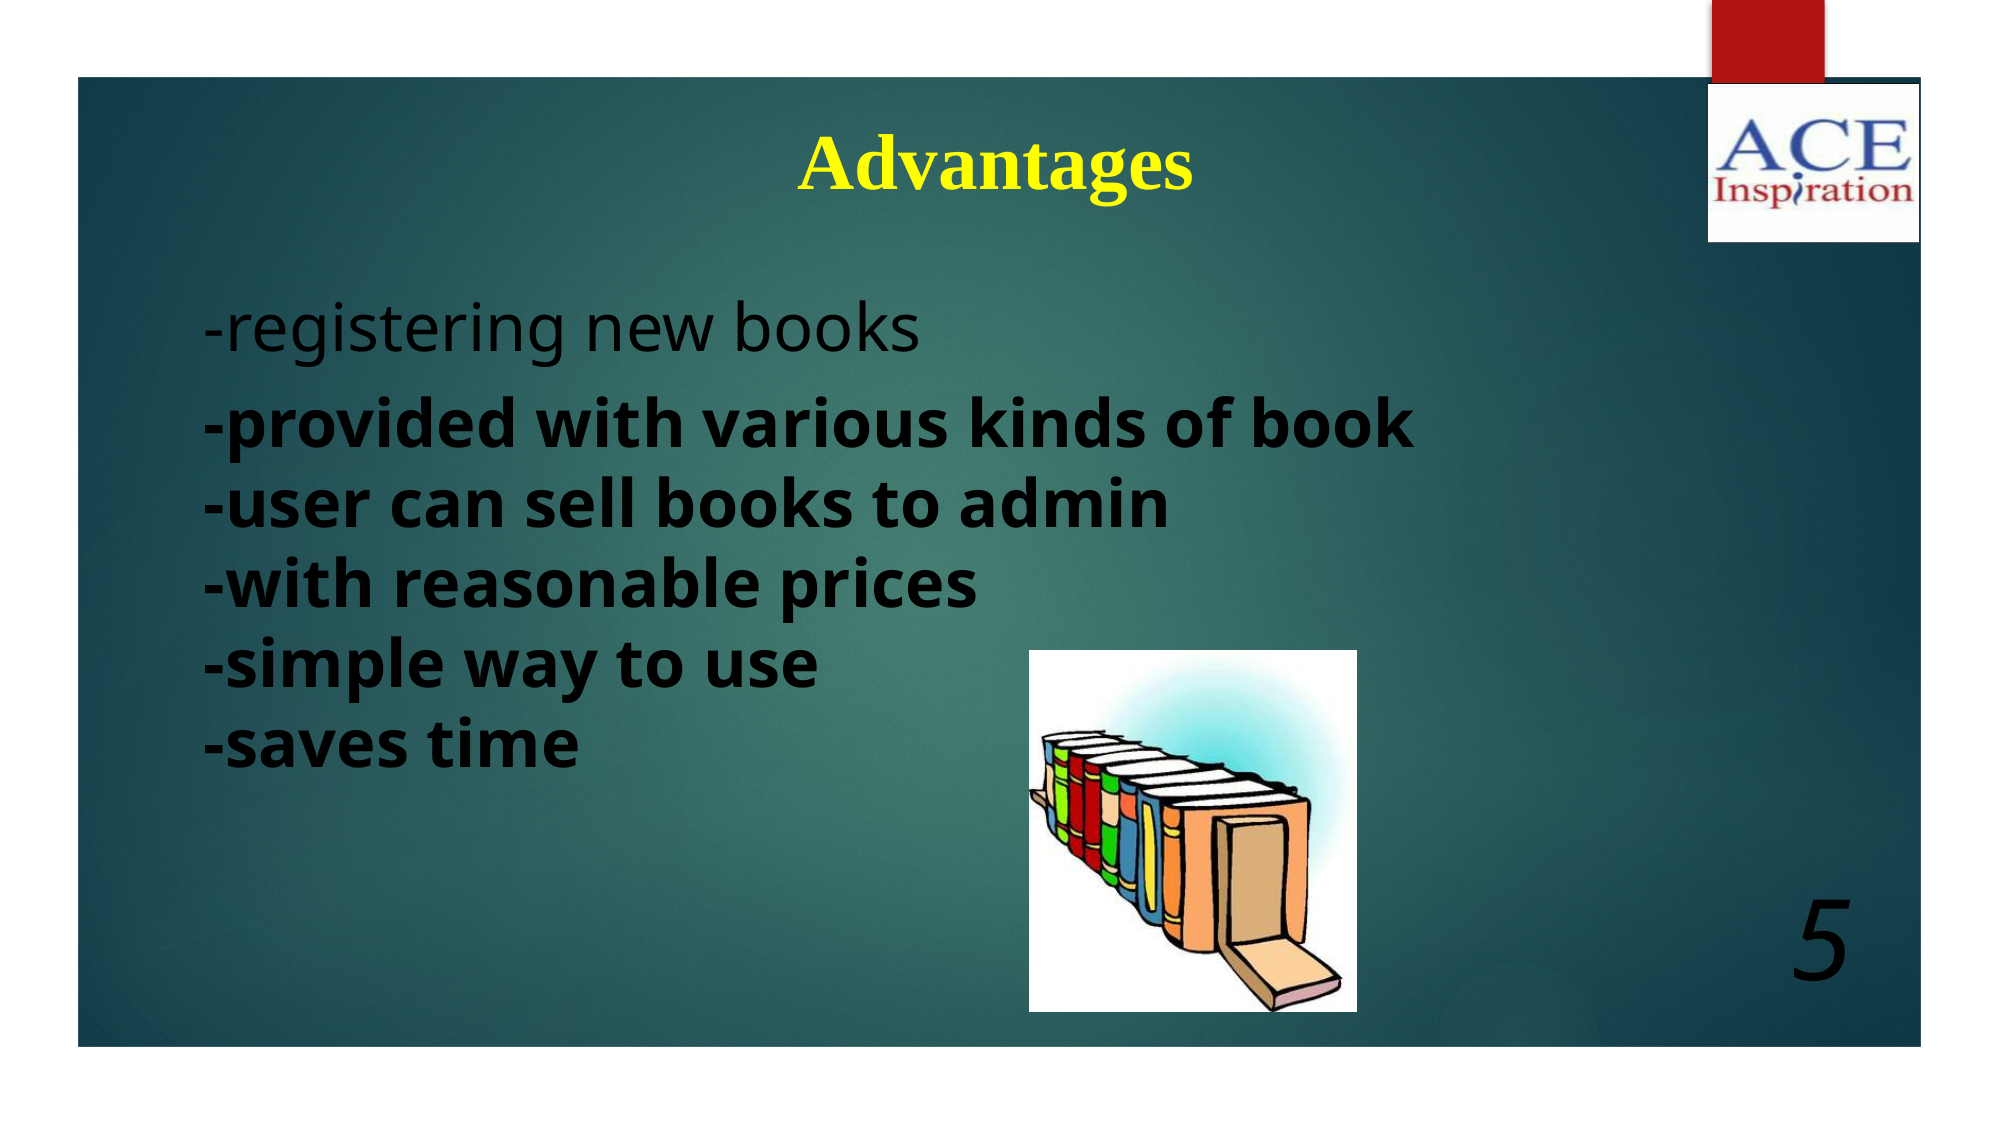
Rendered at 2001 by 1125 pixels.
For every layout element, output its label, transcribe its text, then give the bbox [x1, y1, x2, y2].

picture [1707, 83, 1919, 243]
text_box -provided with various kinds of book -user can sell books to admin -with reasonable prices -simple way to use -saves time [188, 373, 1703, 869]
text_box 5 [1775, 860, 1868, 1010]
text_box Advantages [782, 103, 1210, 197]
picture [1029, 650, 1357, 1012]
text_box -registering new books [188, 197, 1615, 372]
